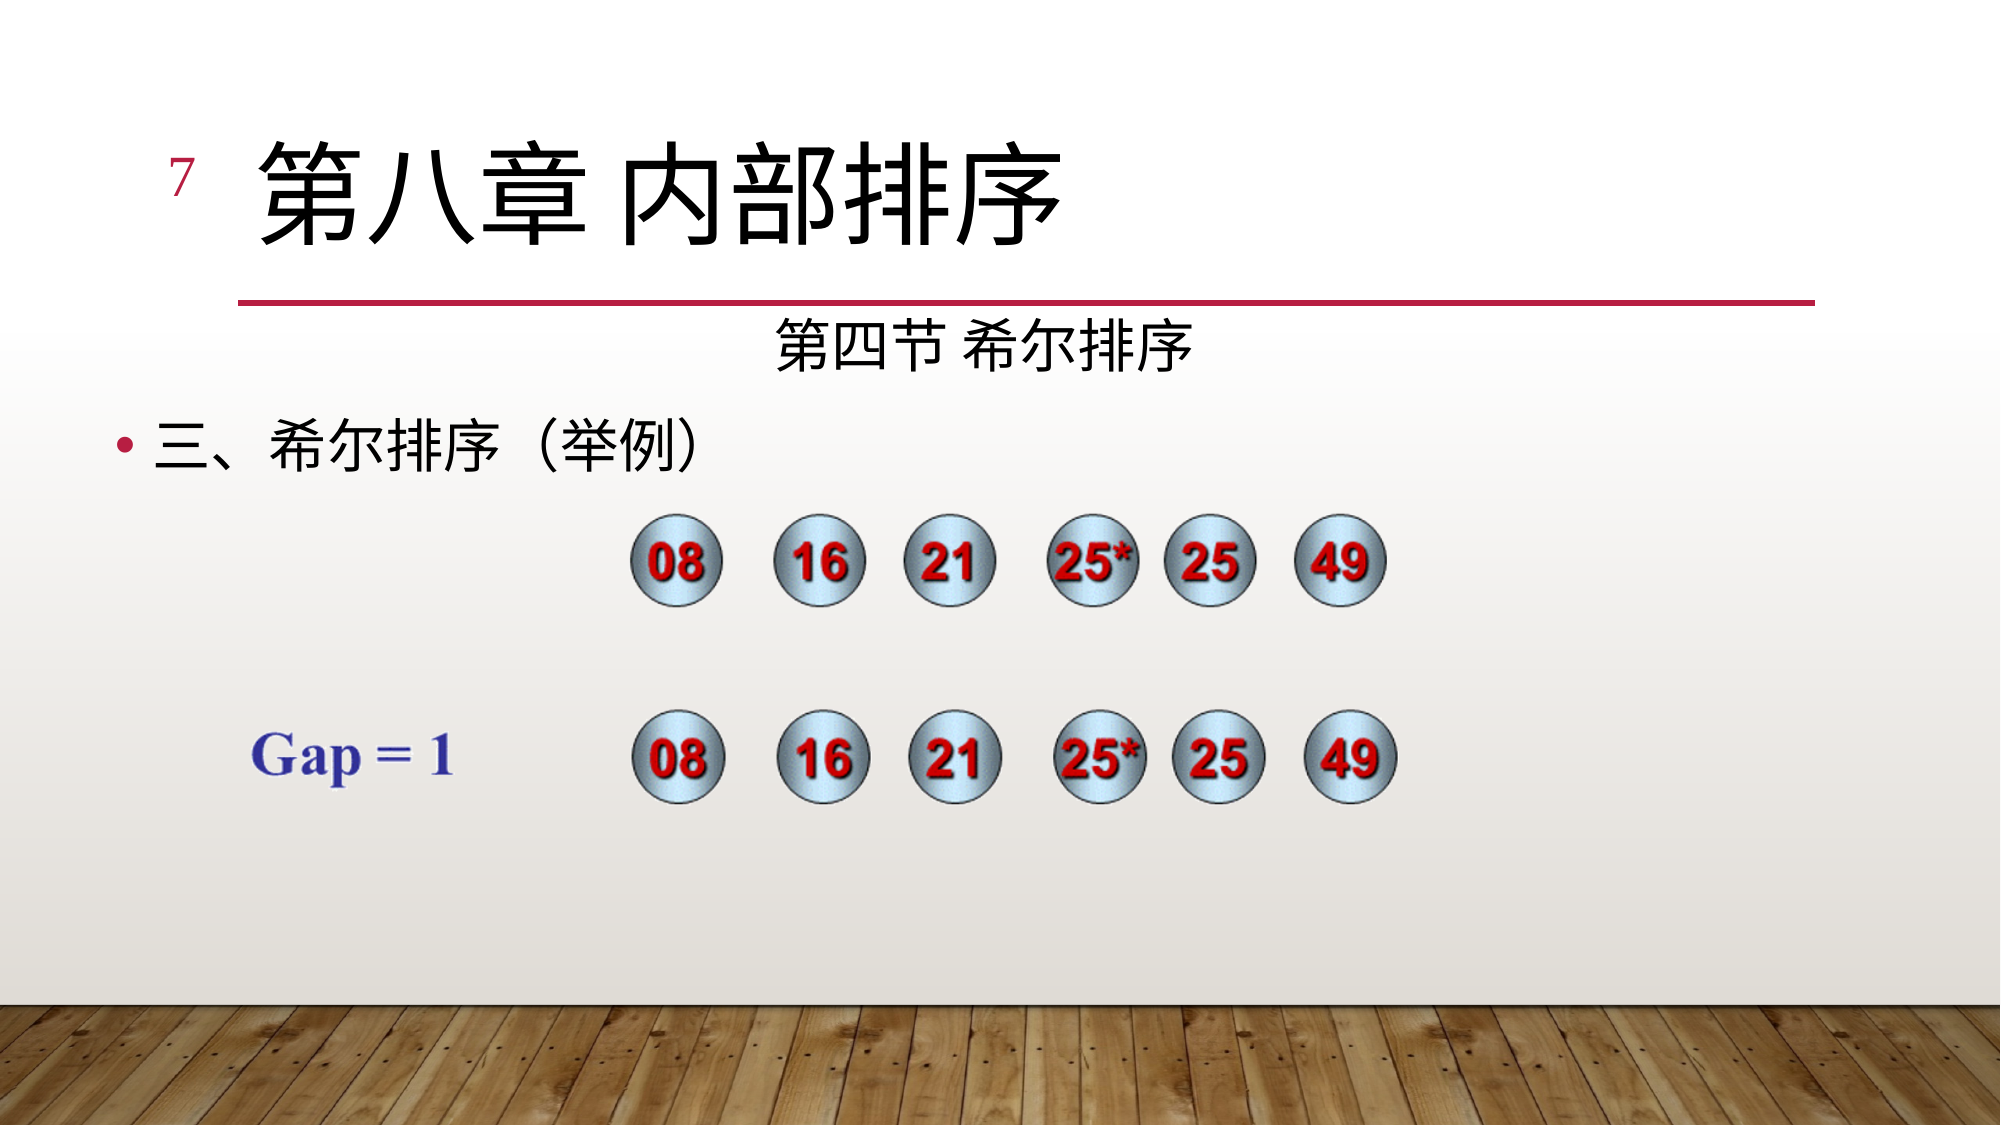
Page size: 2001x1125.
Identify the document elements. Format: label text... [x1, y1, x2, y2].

list 三、希尔排序（举例） [100, 387, 1983, 1027]
title 第八章 内部排序 [238, 131, 1814, 305]
slide_number 7 [78, 131, 212, 214]
picture [617, 491, 1404, 615]
picture [617, 703, 1427, 814]
picture [0, 1005, 2000, 1125]
text_box 第四节 希尔排序 [758, 301, 1666, 387]
picture [237, 722, 462, 794]
